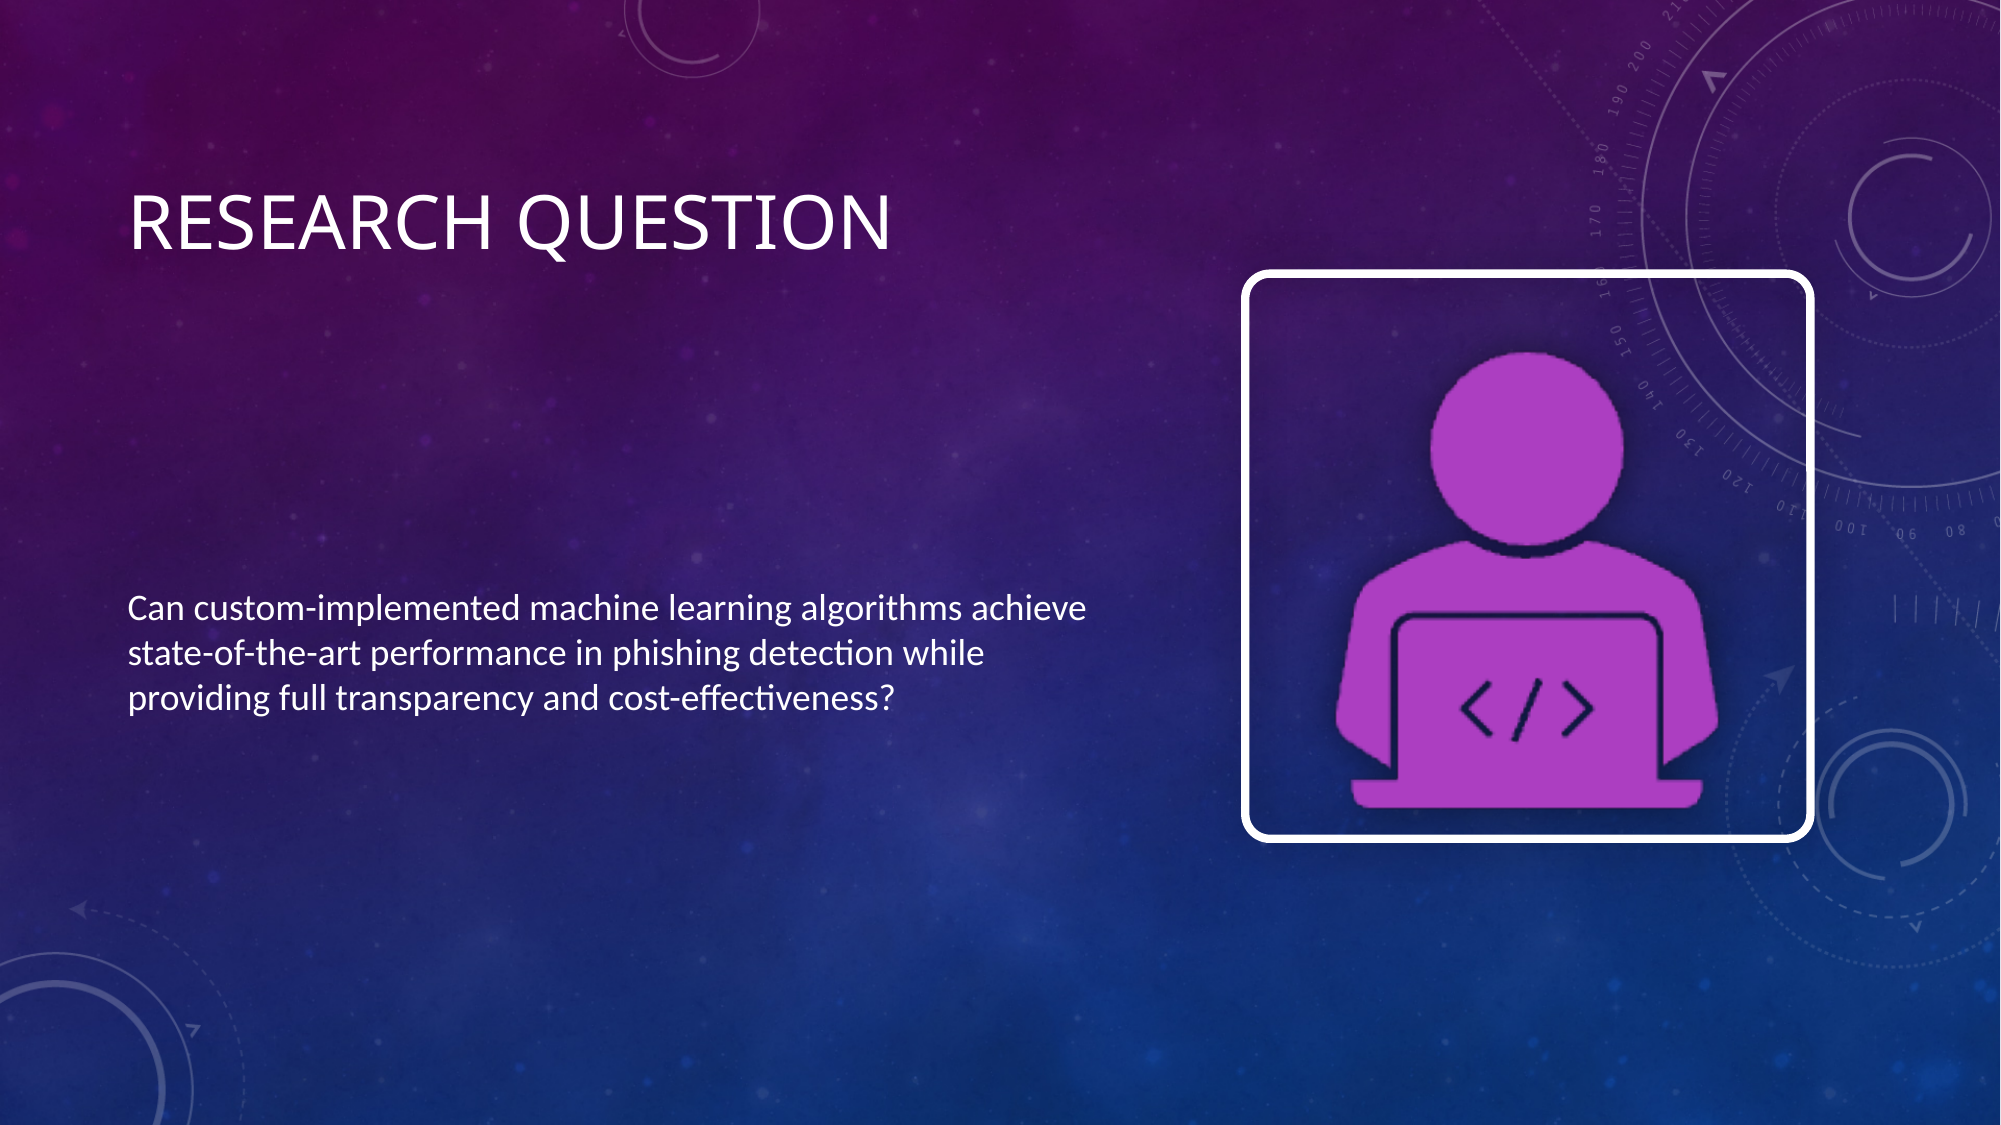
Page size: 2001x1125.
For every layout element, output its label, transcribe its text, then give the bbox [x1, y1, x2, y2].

title Research Question [112, 99, 1144, 339]
list Can custom-implemented machine learning algorithms achieve state-of-the-art performance in phishing detection while providing full transparency and cost-effectiveness? [112, 351, 1144, 950]
picture [0, 0, 2001, 1125]
